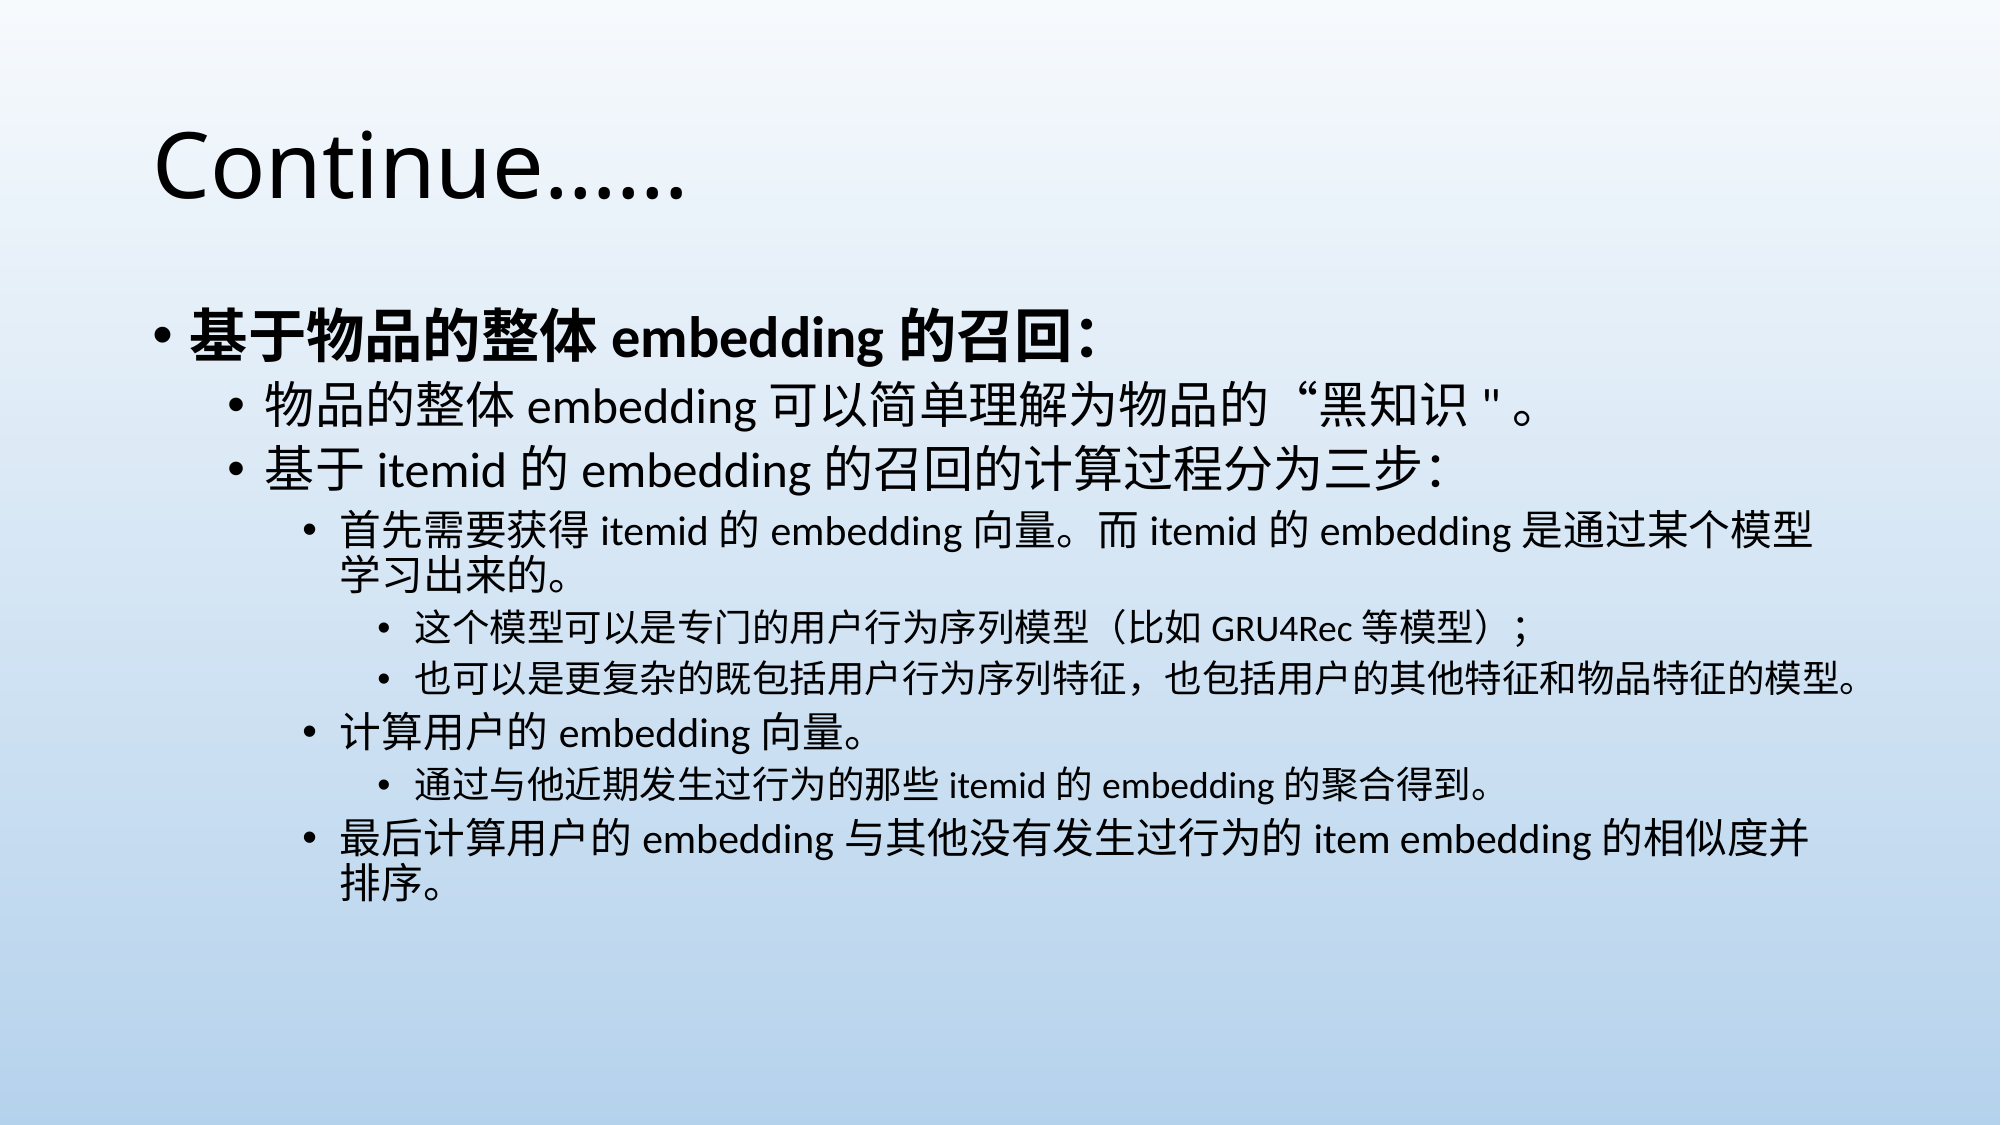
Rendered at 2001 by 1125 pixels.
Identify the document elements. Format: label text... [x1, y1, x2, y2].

title Continue…… [137, 59, 1863, 278]
list 基于物品的整体embedding的召回： 物品的整体embedding可以简单理解为物品的“黑知识"。 基于itemid的embedding的召回的计算过程分为三步： 首先需要获得itemid的embedding向量。而itemid的embedding是通过某个模型学习出来的。 这个模型可以是专门的用户行为序列模型（比如GRU4Rec等模型）； 也可以是更复杂的既包括用户行为序列特征，也包括用户的其他特征和物品特征的模型。 计算用户的embedding向量。 通过与他近期发生过行为的那些itemid的embedding的聚合得到。 最后计算用户的embedding与其他没有发生过行为的item embedding的相似度并排序。 [137, 299, 1863, 1014]
